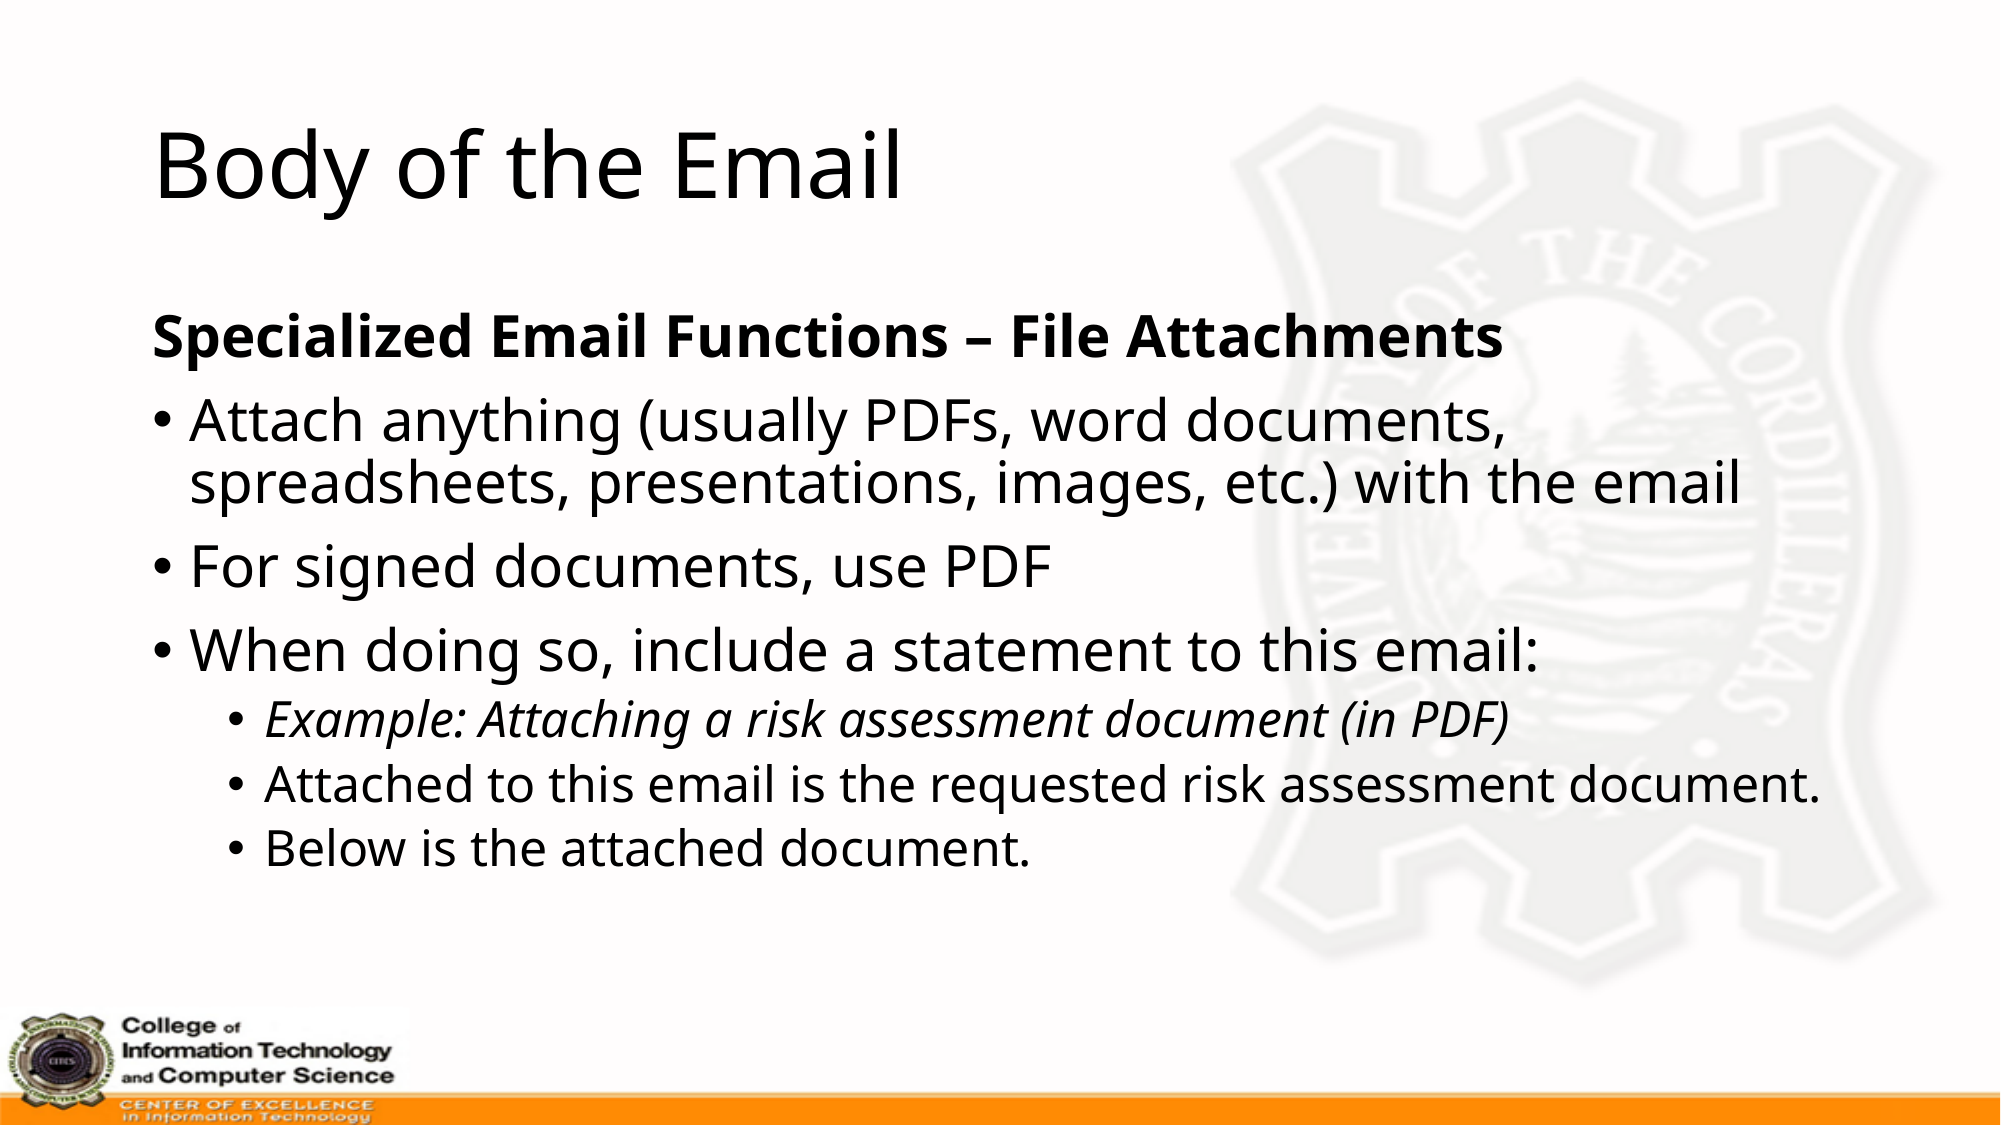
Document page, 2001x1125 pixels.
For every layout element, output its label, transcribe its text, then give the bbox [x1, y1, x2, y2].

list Specialized Email Functions – File Attachments Attach anything (usually PDFs, word documents, spreadsheets, presentations, images, etc.) with the email For signed documents, use PDF When doing so, include a statement to this email: Example: Attaching a risk assessment document (in PDF) Attached to this email is the requested risk assessment document. Below is the attached document. [137, 299, 1863, 1014]
title Body of the Email [137, 59, 1863, 278]
picture [0, 0, 2001, 1125]
